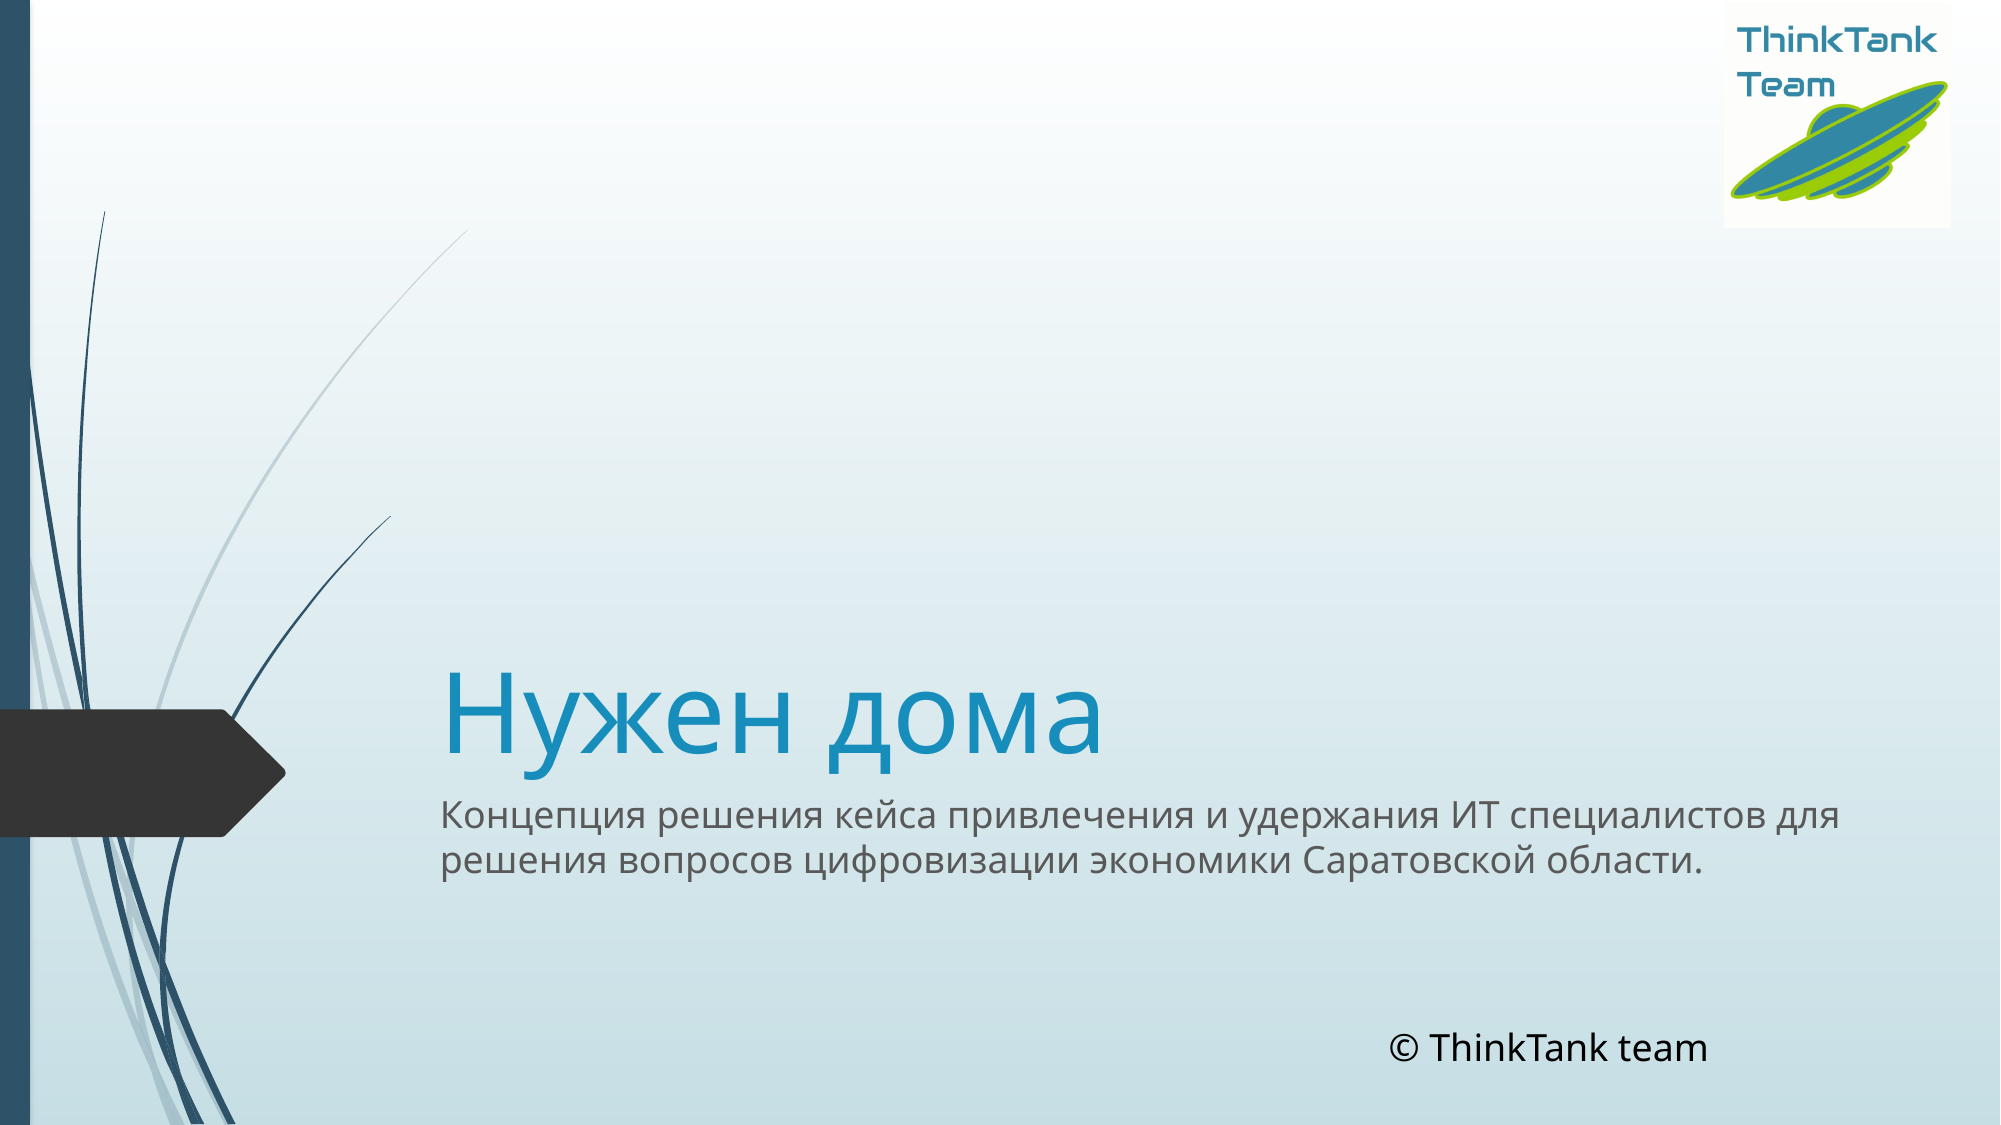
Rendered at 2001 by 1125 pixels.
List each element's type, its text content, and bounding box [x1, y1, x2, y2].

title Нужен дома [424, 412, 1888, 783]
subtitle Концепция решения кейса привлечения и удержания ИТ специалистов для решения вопросов цифровизации экономики Саратовской области. [424, 783, 1888, 969]
picture [1724, 1, 1951, 228]
text_box © ThinkTank team [1373, 1016, 1725, 1077]
